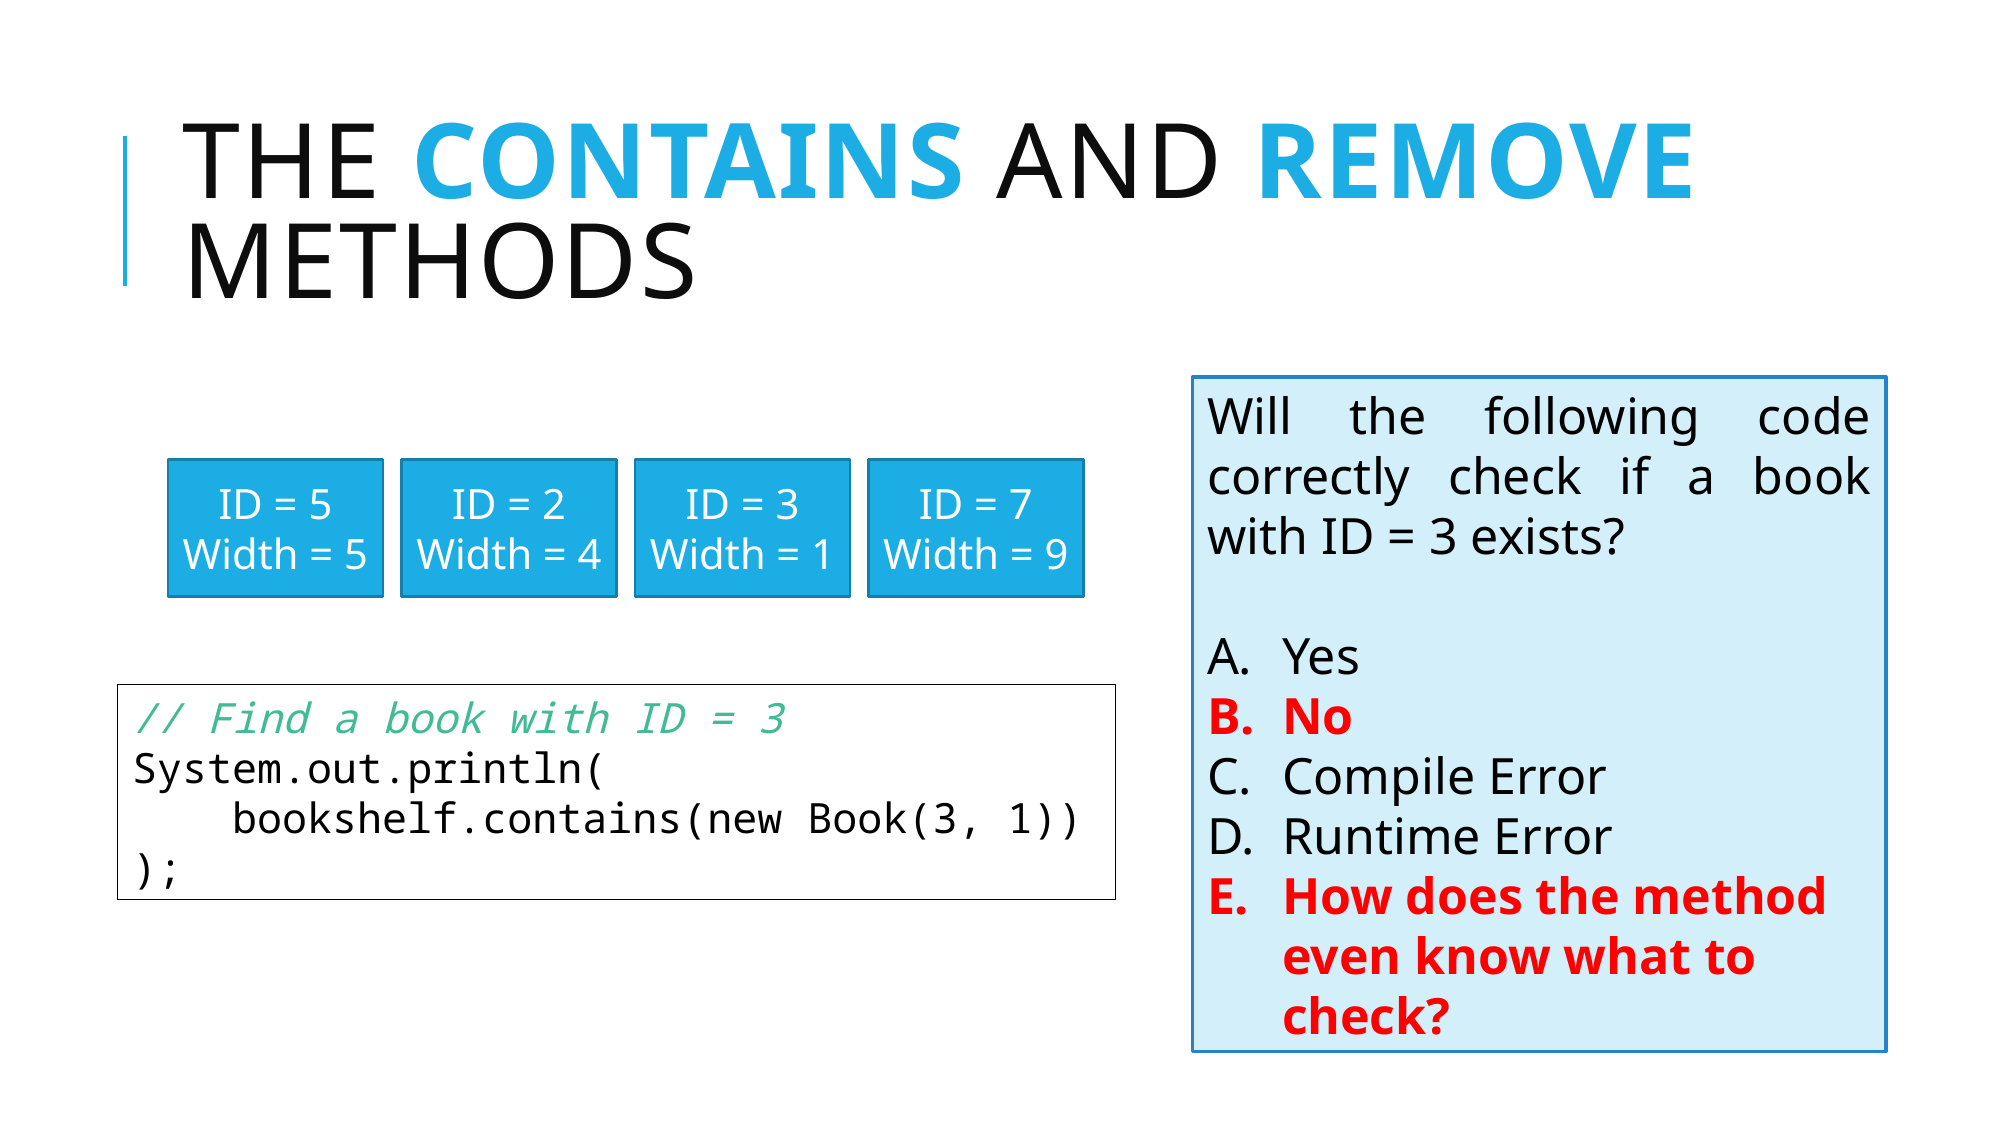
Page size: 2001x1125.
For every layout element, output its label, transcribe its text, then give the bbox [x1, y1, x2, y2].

text_box Will the following code correctly check if a book with ID = 3 exists? Yes No Compile Error Runtime Error How does the method even know what to check? [1192, 376, 1887, 1052]
text_box ID = 5 Width = 5 [167, 458, 384, 598]
title The contains and remove methods [168, 96, 1763, 342]
text_box ID = 7 Width = 9 [867, 458, 1085, 598]
text_box // Find a book with ID = 3 System.out.println( bookshelf.contains(new Book(3, 1)) ); [117, 684, 1116, 900]
text_box ID = 2 Width = 4 [400, 458, 618, 598]
text_box ID = 3 Width = 1 [634, 458, 851, 598]
